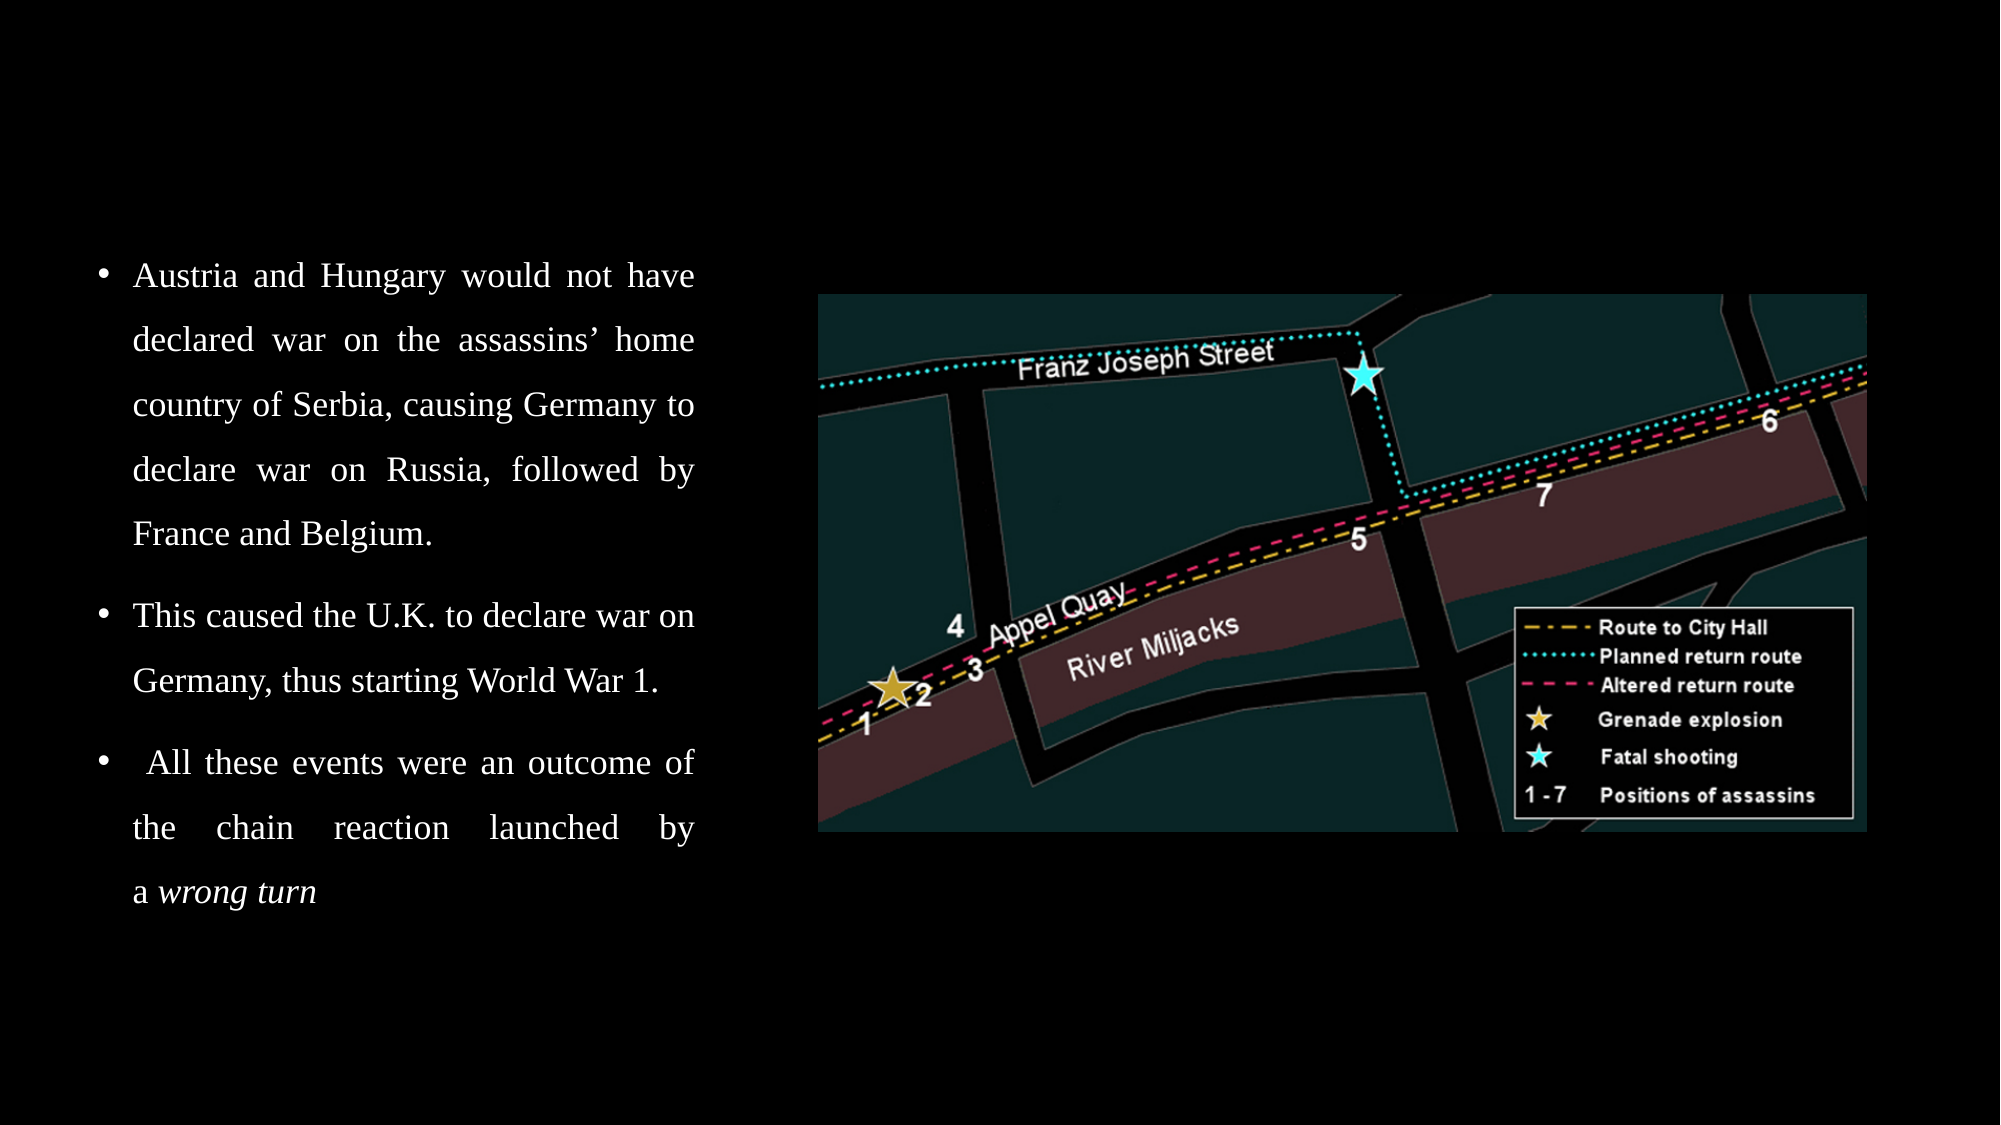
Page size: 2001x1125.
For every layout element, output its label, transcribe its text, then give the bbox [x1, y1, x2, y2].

list Austria and Hungary would not have declared war on the assassins’ home country of Serbia, causing Germany to declare war on Russia, followed by France and Belgium. This caused the U.K. to declare war on Germany, thus starting World War 1. All these events were an outcome of the chain reaction launched by a wrong turn [82, 222, 711, 982]
picture [818, 294, 1867, 832]
